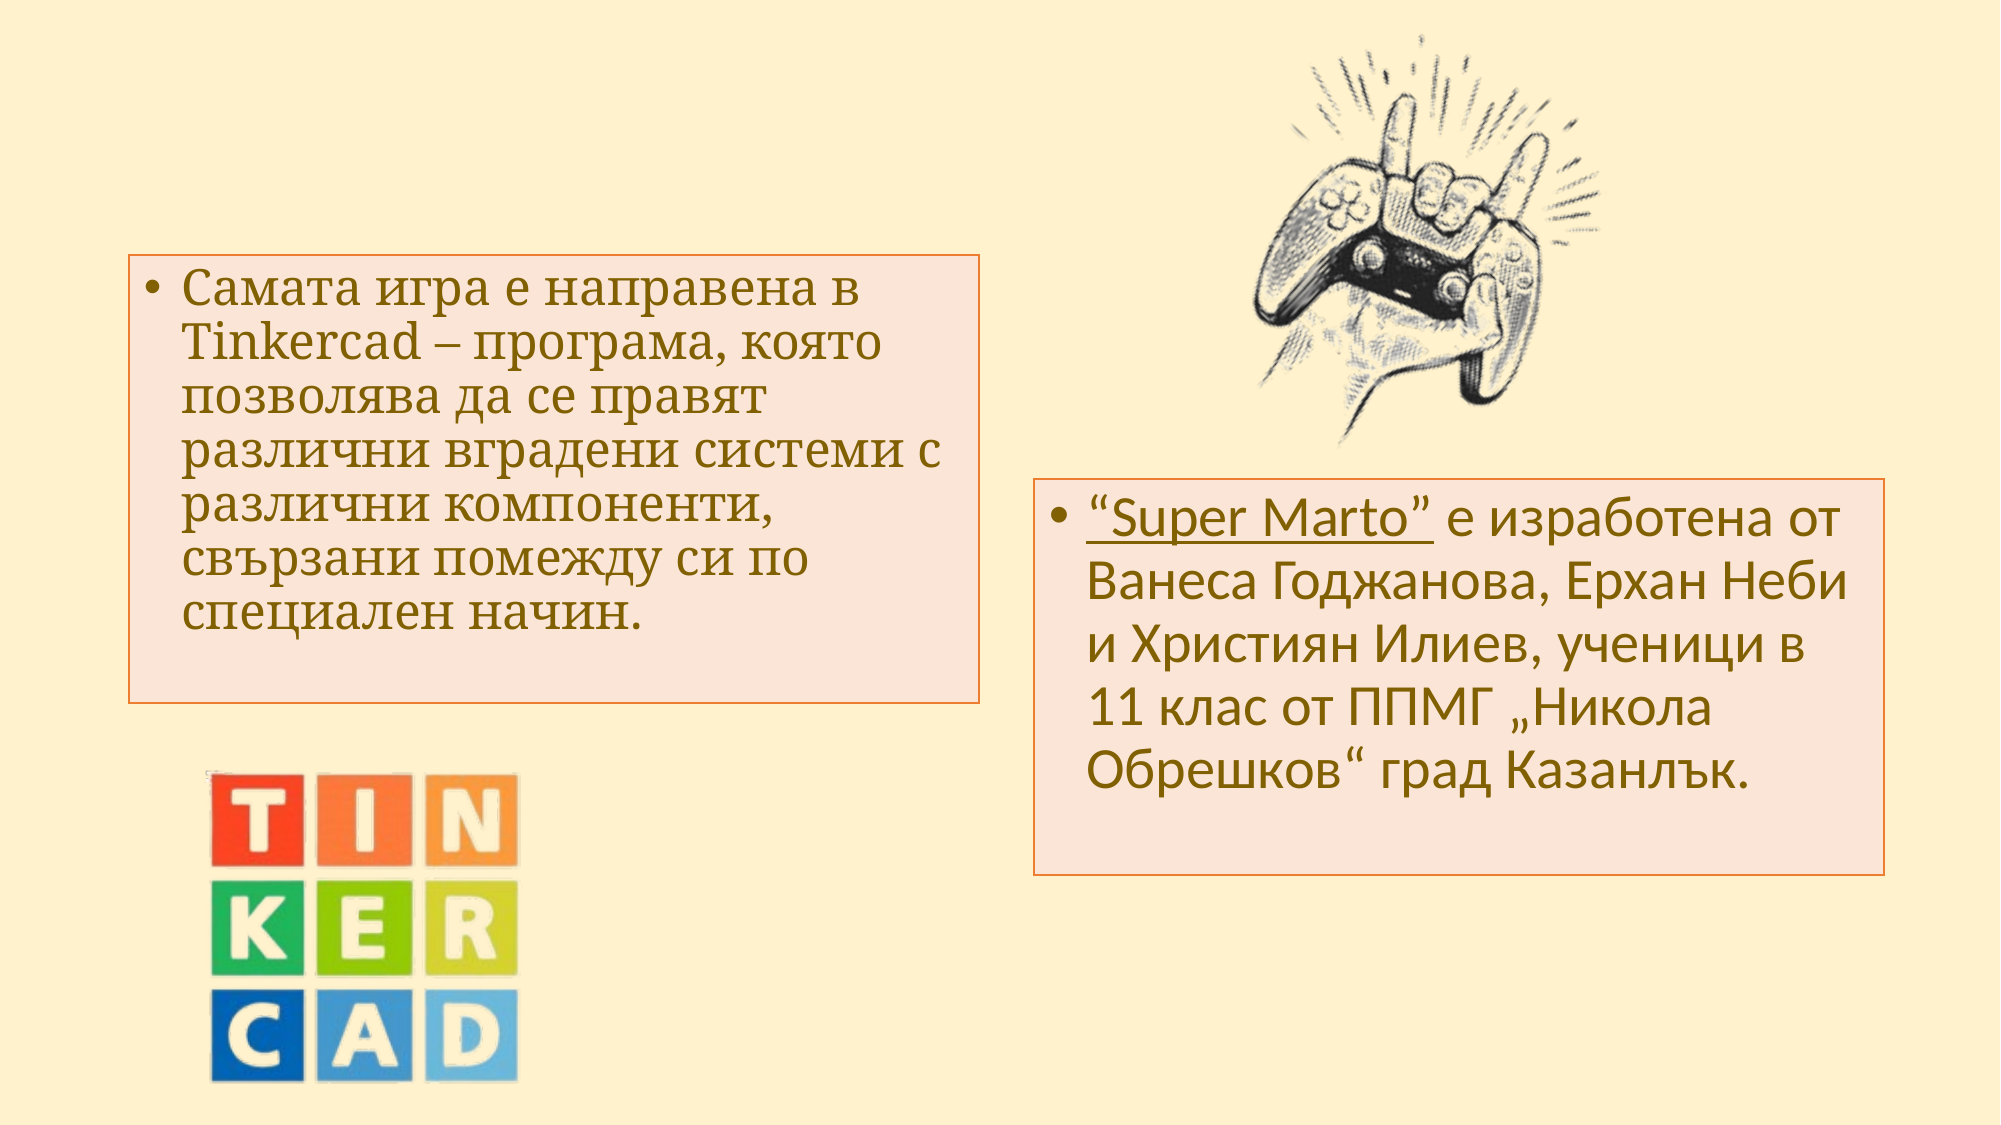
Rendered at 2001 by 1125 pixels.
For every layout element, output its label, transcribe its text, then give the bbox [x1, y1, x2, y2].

list Самата игра е направена в Tinkercad – програма, която позволява да се правят различни вградени системи с различни компоненти, свързани помежду си по специален начин. [128, 254, 980, 704]
picture [1064, 0, 1732, 591]
list “Super Marto” е изработена от Ванеса Годжанова, Ерхан Неби и Християн Илиев, ученици в 11 клас от ППМГ „Никола Обрешков“ град Казанлък. [1033, 478, 1885, 876]
picture [92, 655, 637, 1125]
